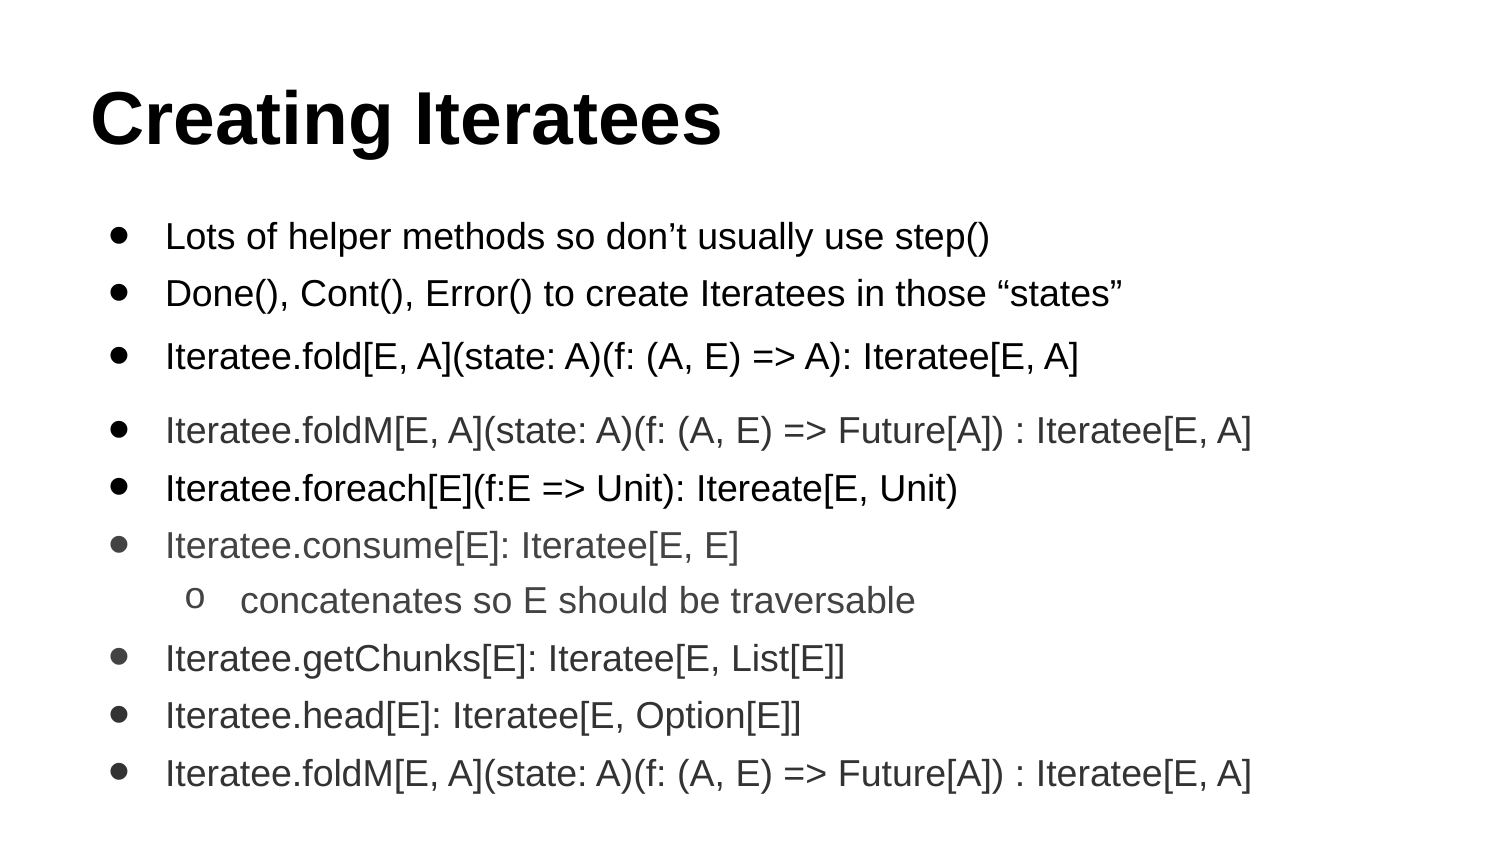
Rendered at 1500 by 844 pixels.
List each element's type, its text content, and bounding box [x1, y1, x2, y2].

list Lots of helper methods so don’t usually use step() Done(), Cont(), Error() to create Iteratees in those “states” Iteratee.fold[E, A](state: A)(f: (A, E) => A): Iteratee[E, A] Iteratee.foldM[E, A](state: A)(f: (A, E) => Future[A]) : Iteratee[E, A] Iteratee.foreach[E](f:E => Unit): Itereate[E, Unit) Iteratee.consume[E]: Iteratee[E, E] concatenates so E should be traversable Iteratee.getChunks[E]: Iteratee[E, List[E]] Iteratee.head[E]: Iteratee[E, Option[E]] Iteratee.foldM[E, A](state: A)(f: (A, E) => Future[A]) : Iteratee[E, A] [75, 196, 1425, 808]
title Creating Iteratees [75, 33, 1425, 175]
